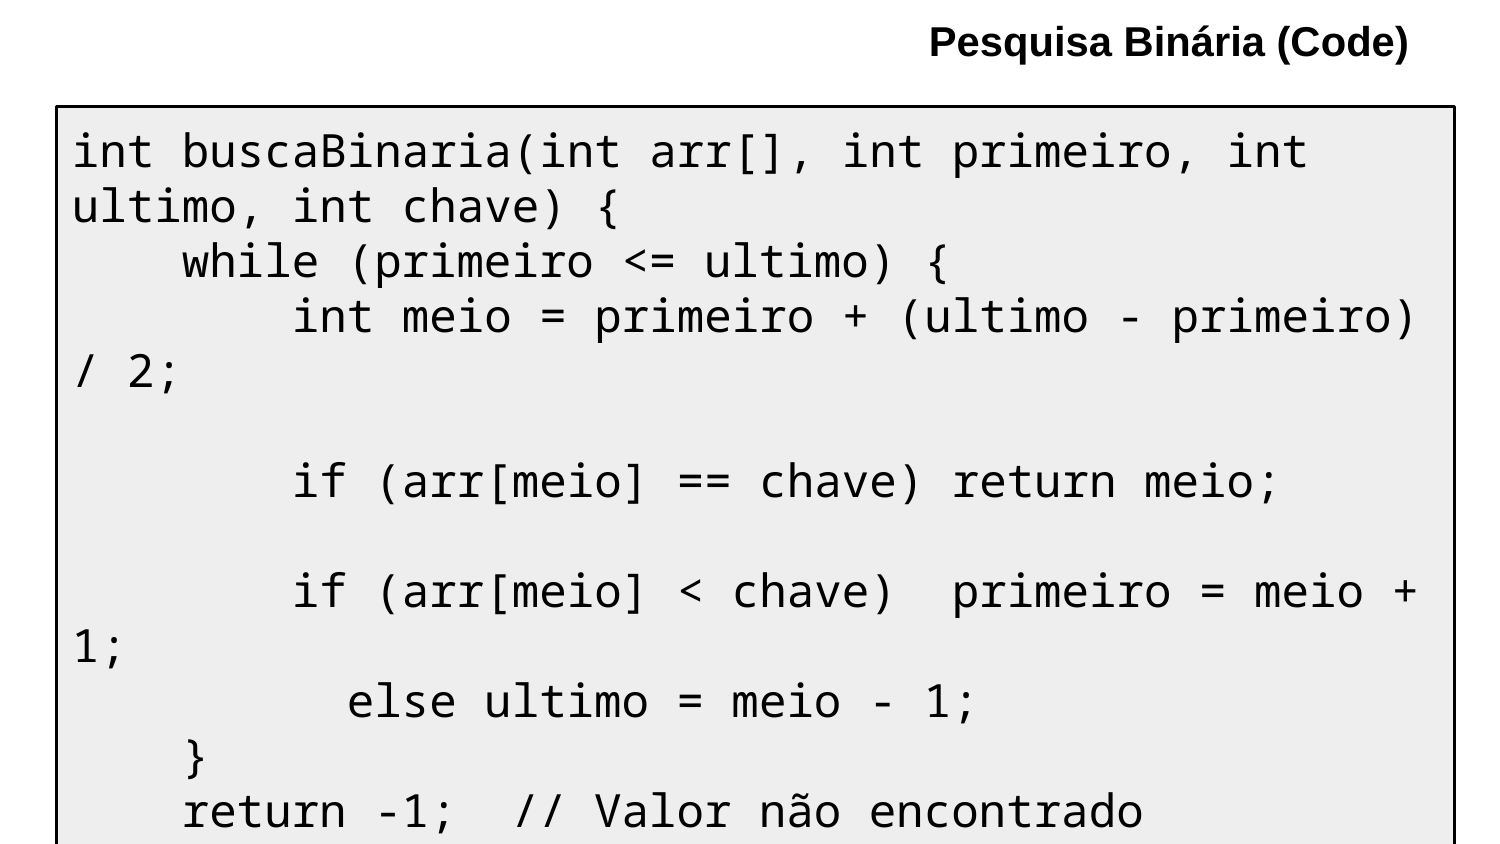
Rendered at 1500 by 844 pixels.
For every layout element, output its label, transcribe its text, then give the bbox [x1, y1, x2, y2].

text_box int buscaBinaria(int arr[], int primeiro, int ultimo, int chave) { while (primeiro <= ultimo) { int meio = primeiro + (ultimo - primeiro) / 2; if (arr[meio] == chave) return meio; if (arr[meio] < chave) primeiro = meio + 1; else ultimo = meio - 1; } return -1; // Valor não encontrado } [56, 106, 1455, 844]
text_box Pesquisa Binária (Code) [897, 0, 1441, 107]
